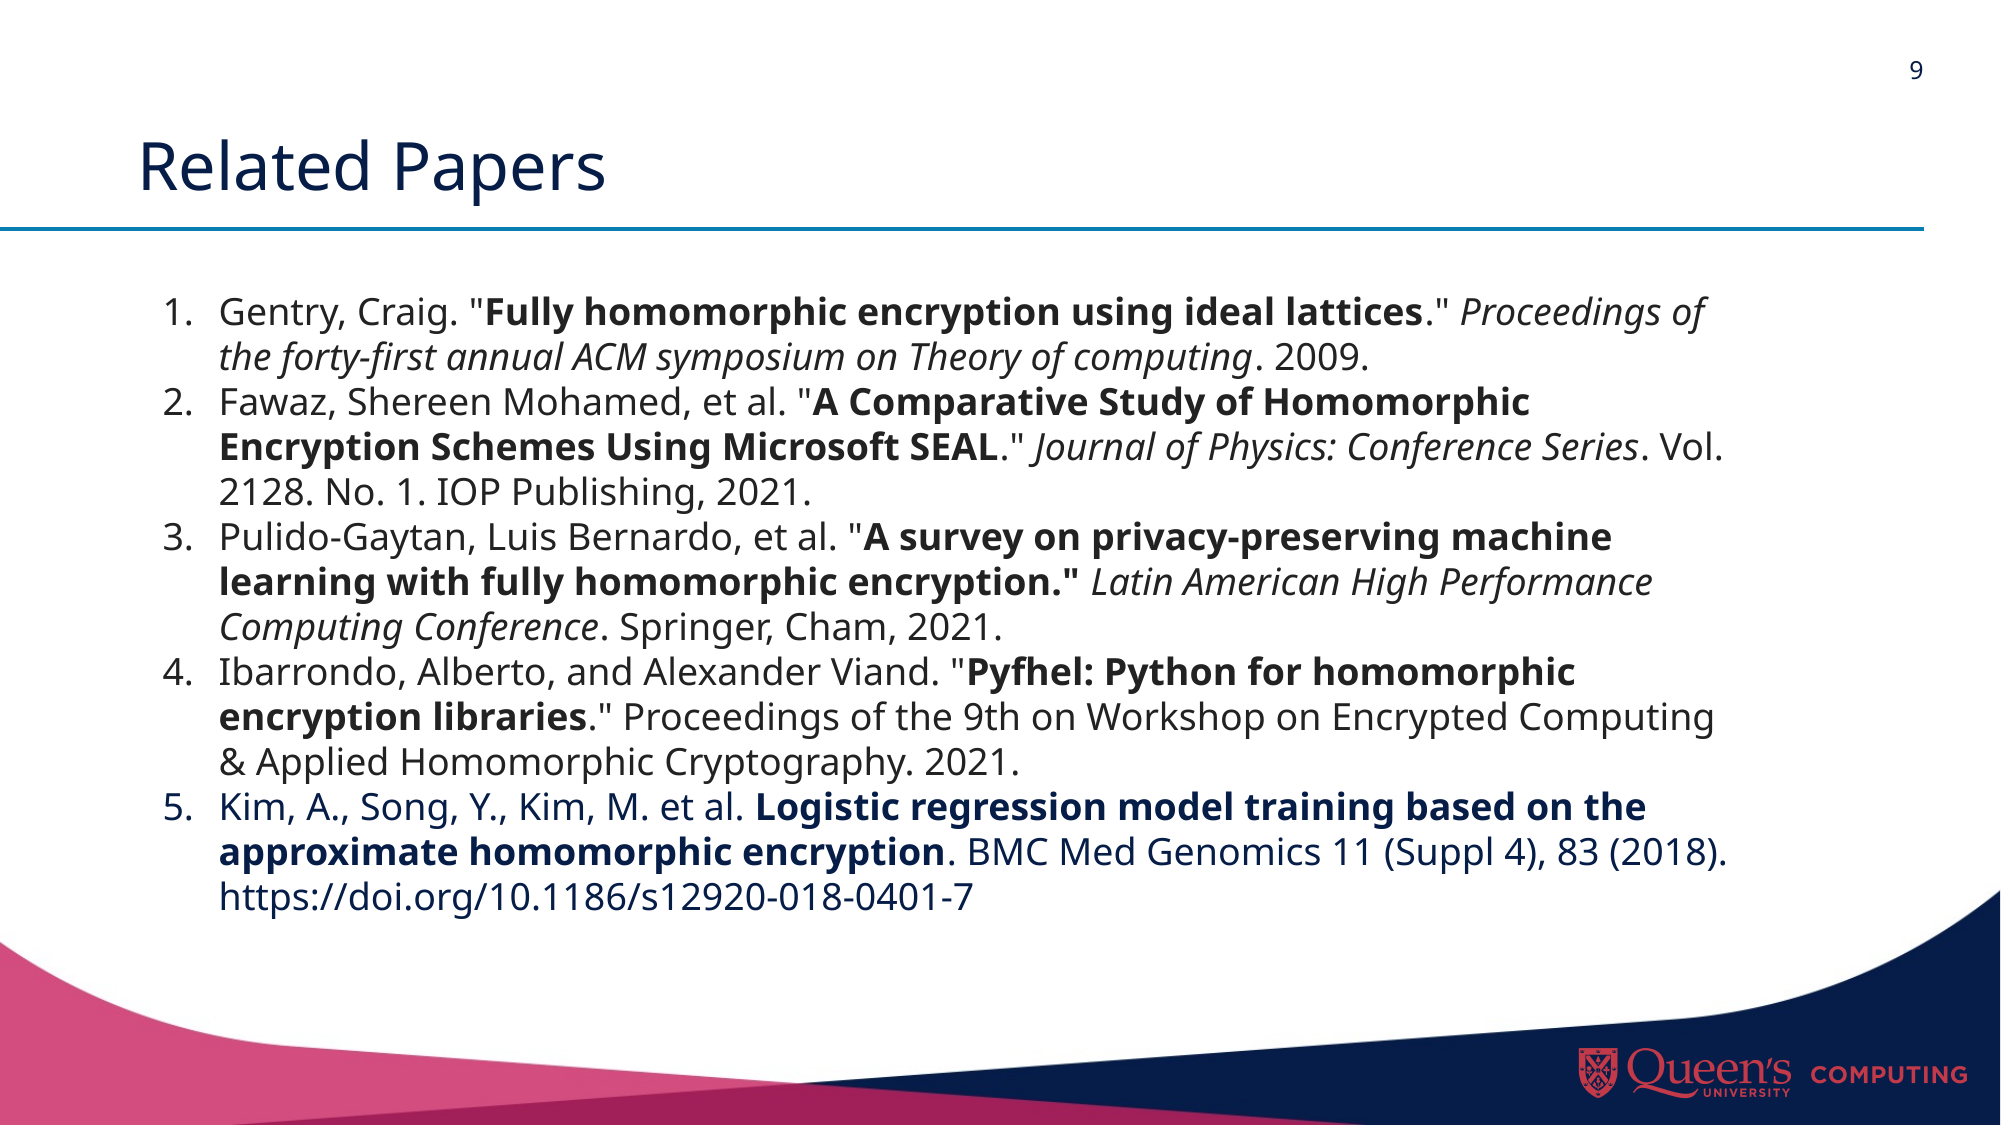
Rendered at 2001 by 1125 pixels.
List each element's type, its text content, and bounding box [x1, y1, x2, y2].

picture [0, 0, 2001, 1125]
title Related Papers [137, 51, 1680, 205]
text_box Gentry, Craig. "Fully homomorphic encryption using ideal lattices." Proceedings of the forty-first annual ACM symposium on Theory of computing. 2009. Fawaz, Shereen Mohamed, et al. "A Comparative Study of Homomorphic Encryption Schemes Using Microsoft SEAL." Journal of Physics: Conference Series. Vol. 2128. No. 1. IOP Publishing, 2021. Pulido-Gaytan, Luis Bernardo, et al. "A survey on privacy-preserving machine learning with fully homomorphic encryption." Latin American High Performance Computing Conference. Springer, Cham, 2021. Ibarrondo, Alberto, and Alexander Viand. "Pyfhel: Python for homomorphic encryption libraries." Proceedings of the 9th on Workshop on Encrypted Computing & Applied Homomorphic Cryptography. 2021. Kim, A., Song, Y., Kim, M. et al. Logistic regression model training based on the approximate homomorphic encryption. BMC Med Genomics 11 (Suppl 4), 83 (2018). https://doi.org/10.1186/s12920-018-0401-7 [147, 280, 1744, 1061]
